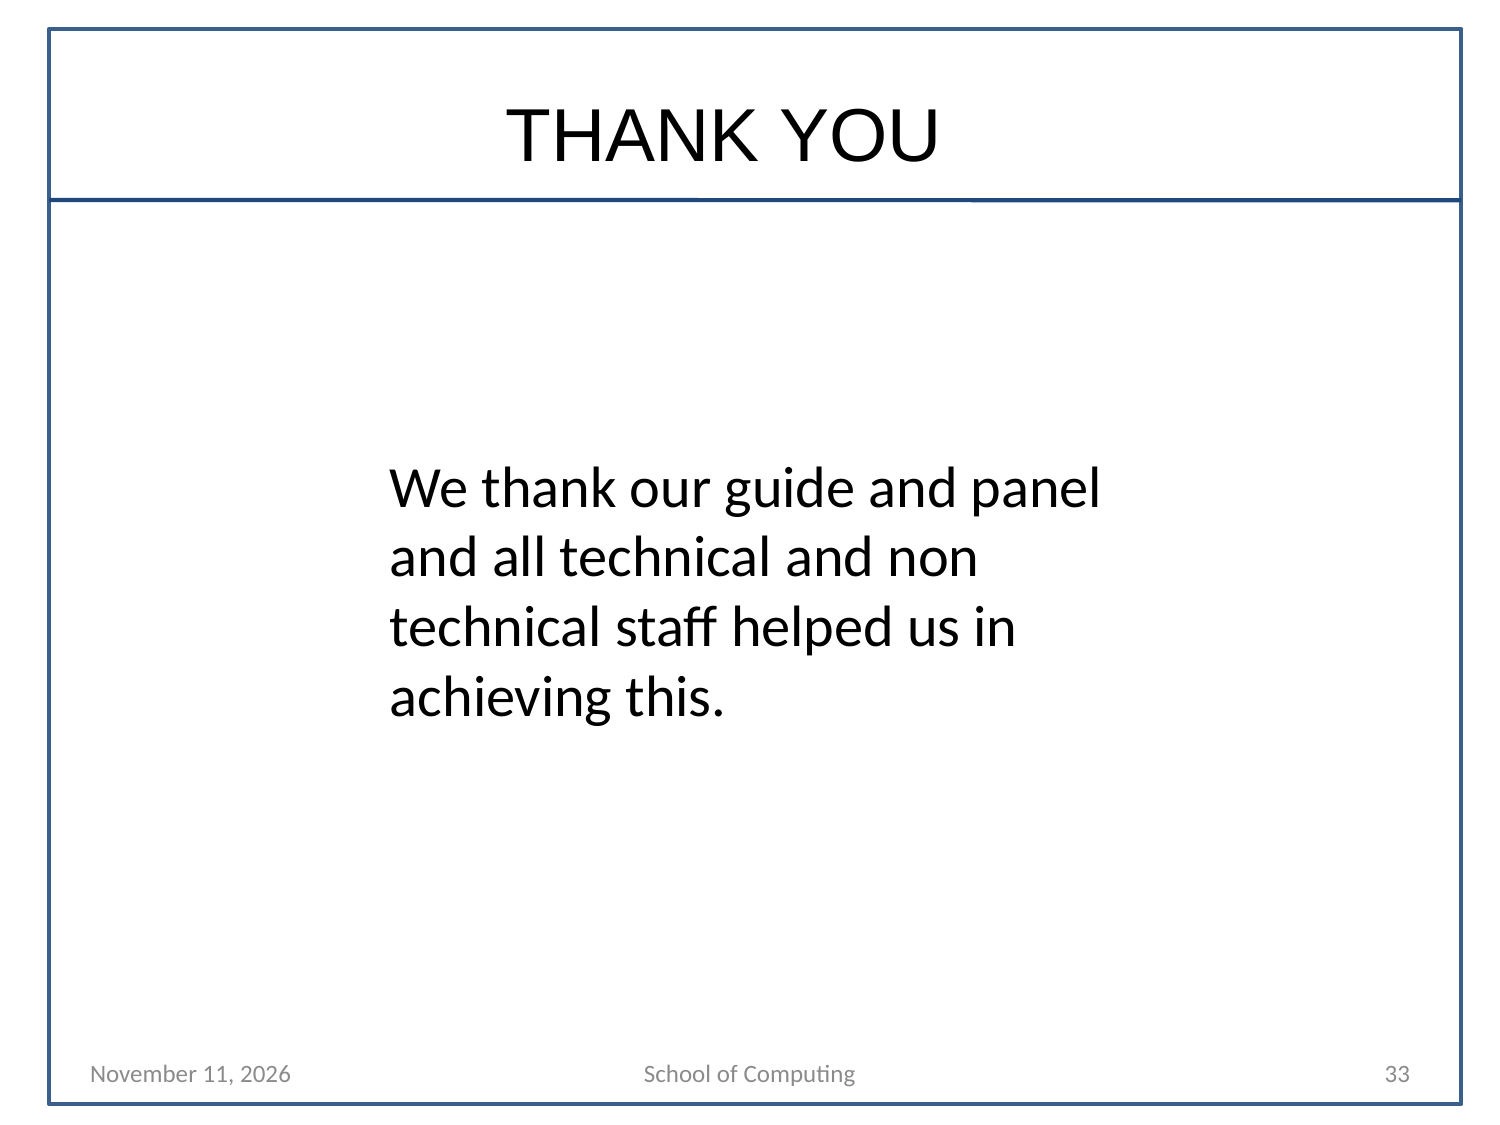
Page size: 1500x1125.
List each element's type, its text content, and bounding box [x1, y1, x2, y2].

footer School of Computing [512, 1042, 988, 1103]
slide_number 33 [1074, 1042, 1425, 1103]
title THANK YOU [49, 37, 1399, 225]
text_box We thank our guide and panel and all technical and non technical staff helped us in achieving this. [374, 441, 1125, 736]
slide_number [75, 1042, 425, 1103]
